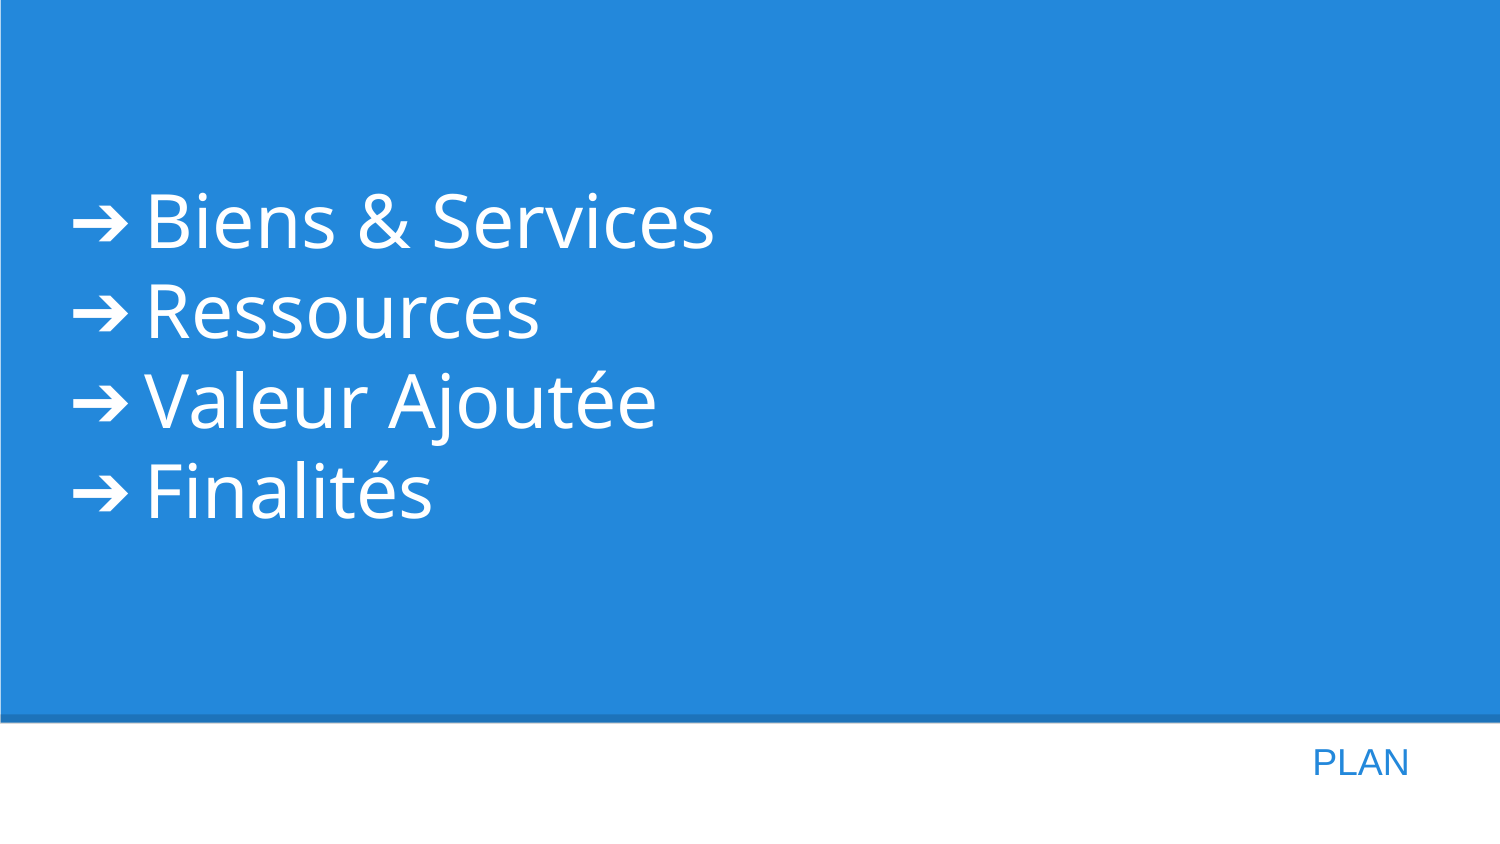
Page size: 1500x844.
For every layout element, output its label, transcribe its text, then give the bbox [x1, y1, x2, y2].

text_box Biens & Services Ressources Valeur Ajoutée Finalités [54, 37, 1425, 670]
list PLAN [75, 722, 1425, 808]
